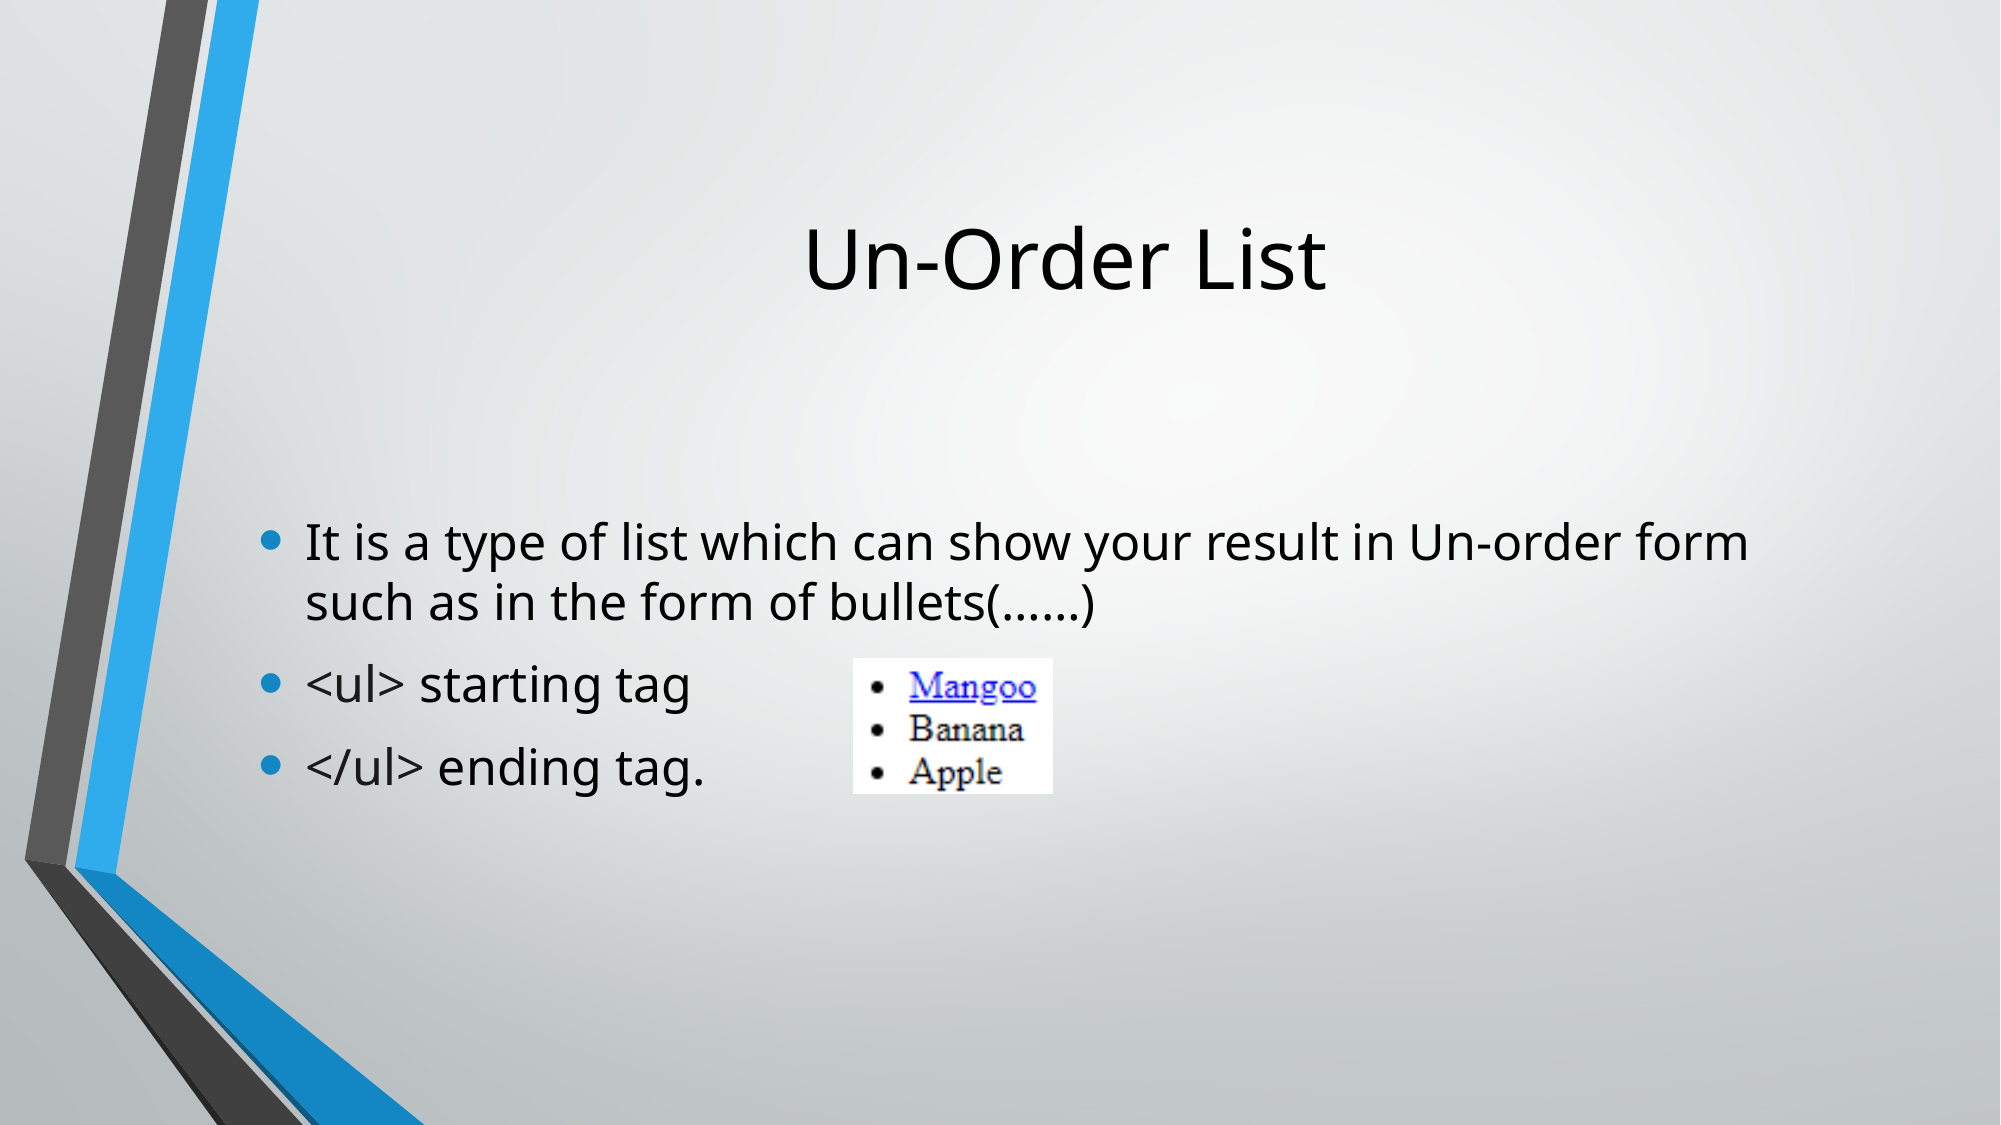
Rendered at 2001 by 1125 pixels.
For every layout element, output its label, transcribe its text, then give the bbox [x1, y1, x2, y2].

list It is a type of list which can show your result in Un-order form such as in the form of bullets(……) <ul> starting tag </ul> ending tag. [243, 437, 1887, 950]
picture [853, 658, 1054, 795]
title Un-Order List [243, 112, 1887, 400]
